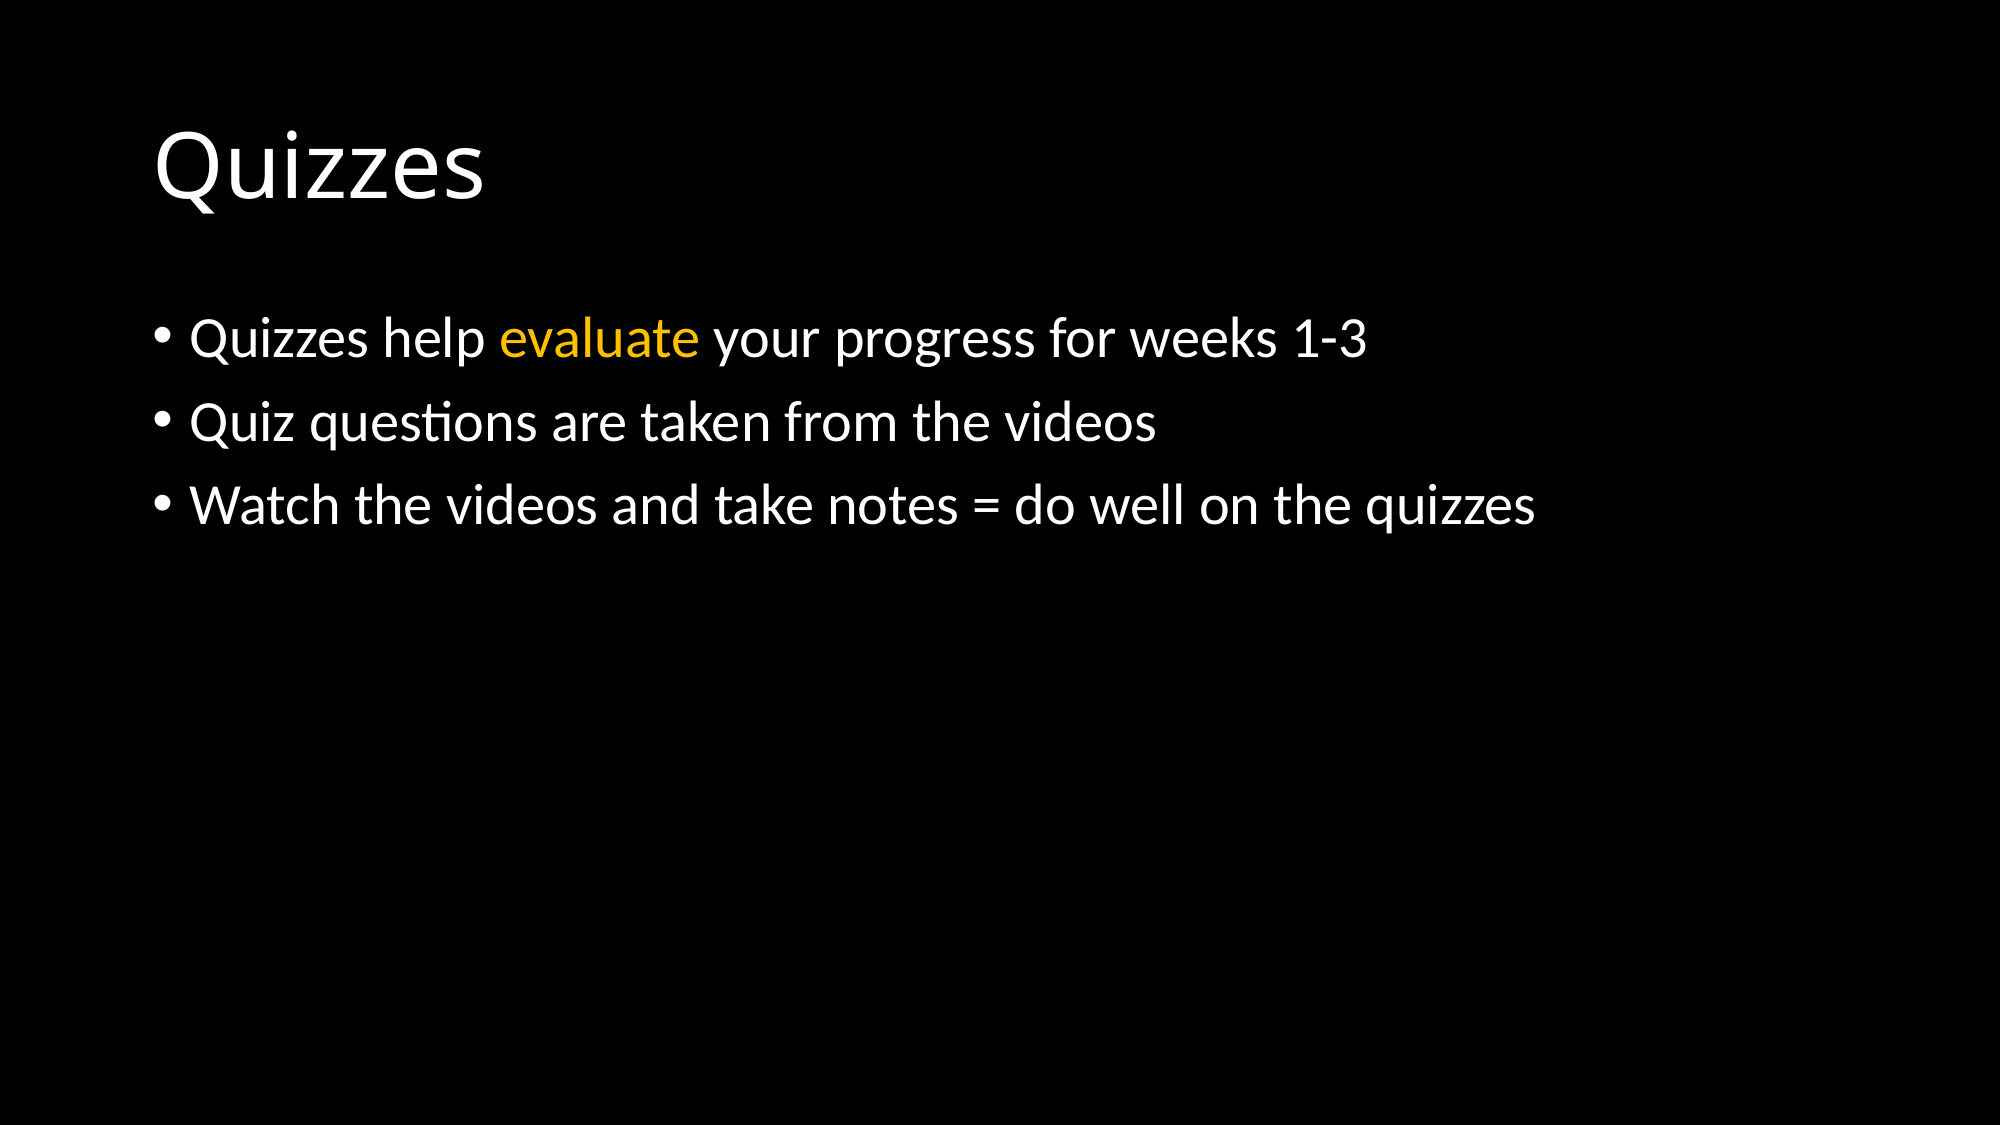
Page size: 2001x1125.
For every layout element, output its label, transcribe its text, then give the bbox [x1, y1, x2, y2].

list Quizzes help evaluate your progress for weeks 1-3 Quiz questions are taken from the videos Watch the videos and take notes = do well on the quizzes [137, 299, 1988, 1014]
title Quizzes [137, 59, 1863, 278]
